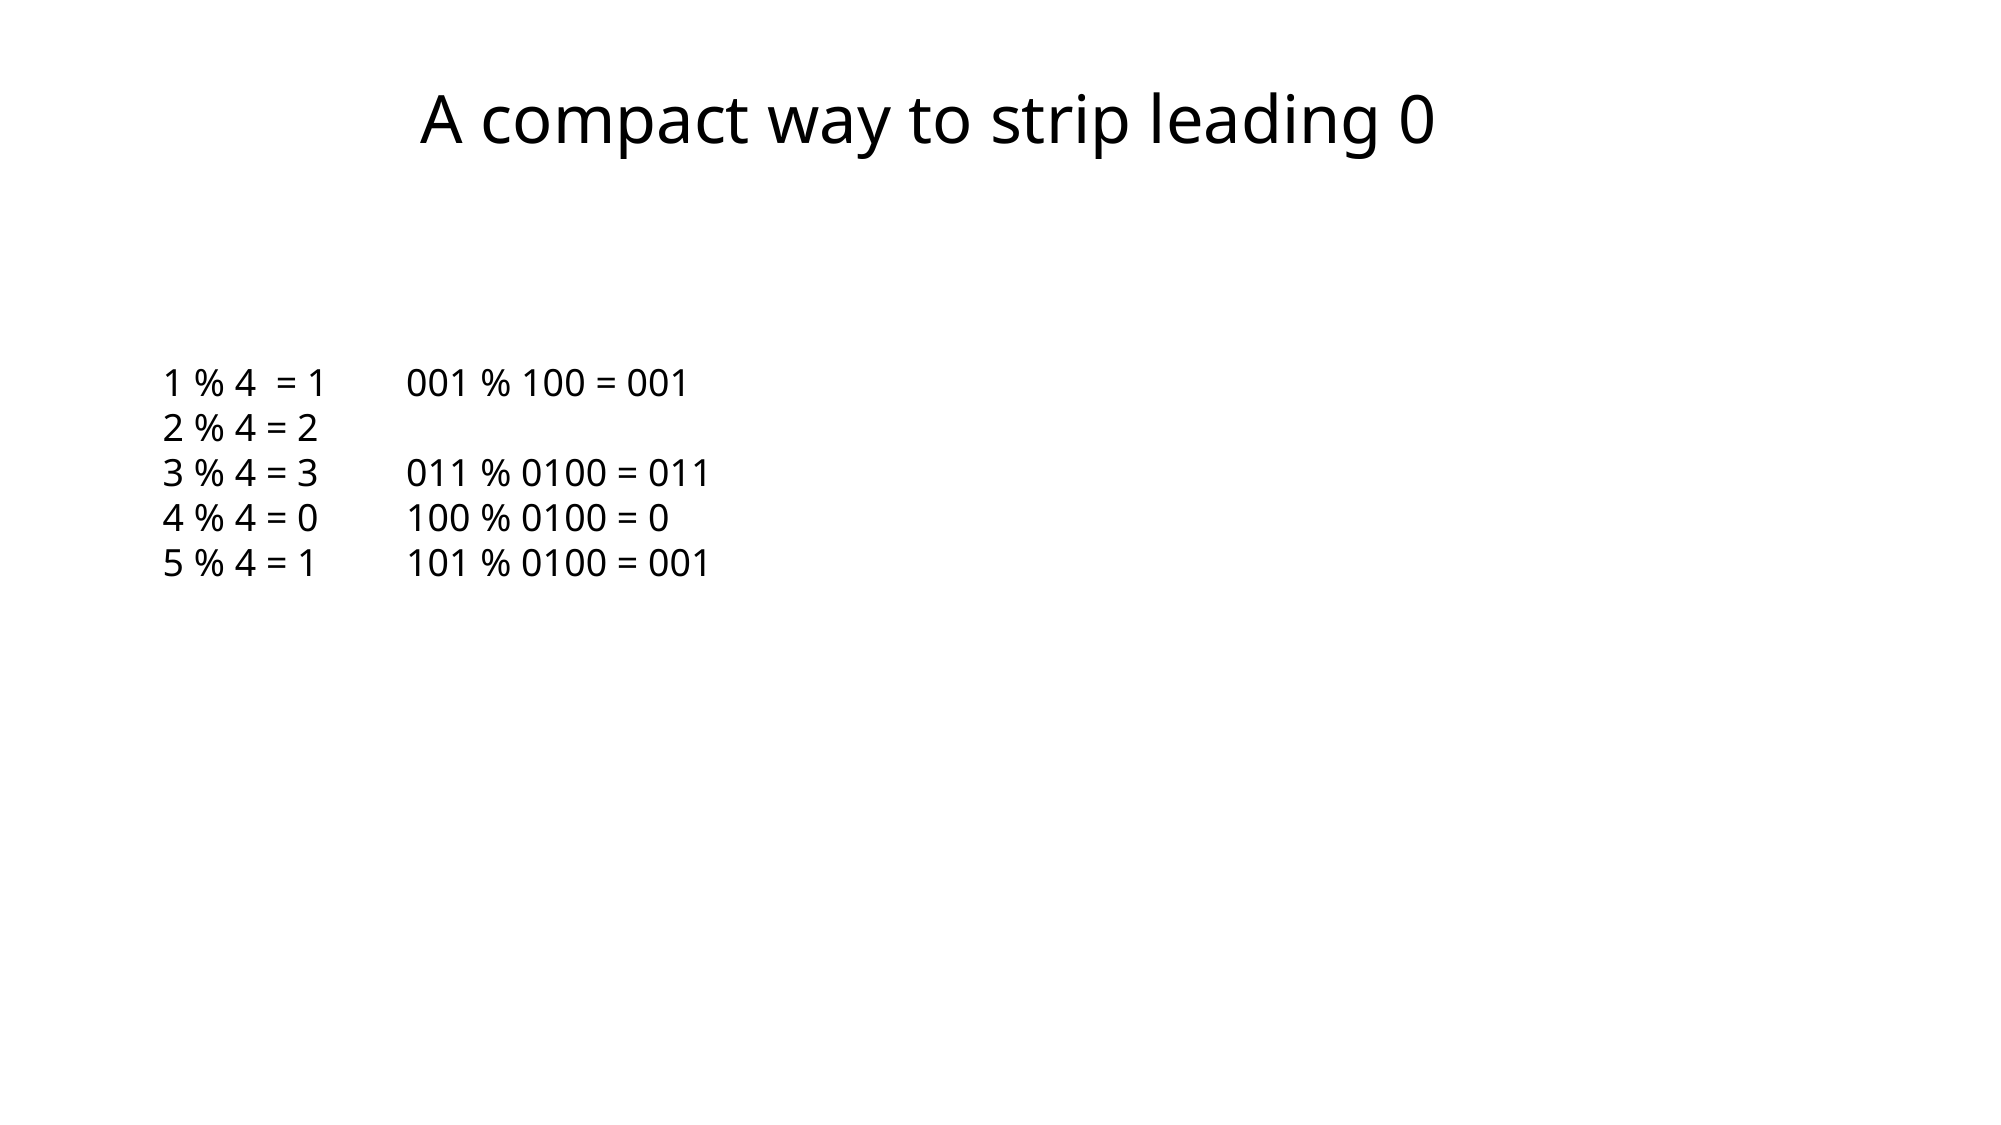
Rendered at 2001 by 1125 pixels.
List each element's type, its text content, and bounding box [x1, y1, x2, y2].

text_box A compact way to strip leading 0 [406, 69, 1624, 165]
text_box 1 % 4 = 1 001 % 100 = 001 2 % 4 = 2 3 % 4 = 3 011 % 0100 = 011 4 % 4 = 0 100 % 0100 = 0 5 % 4 = 1 101 % 0100 = 001 [147, 351, 2000, 592]
